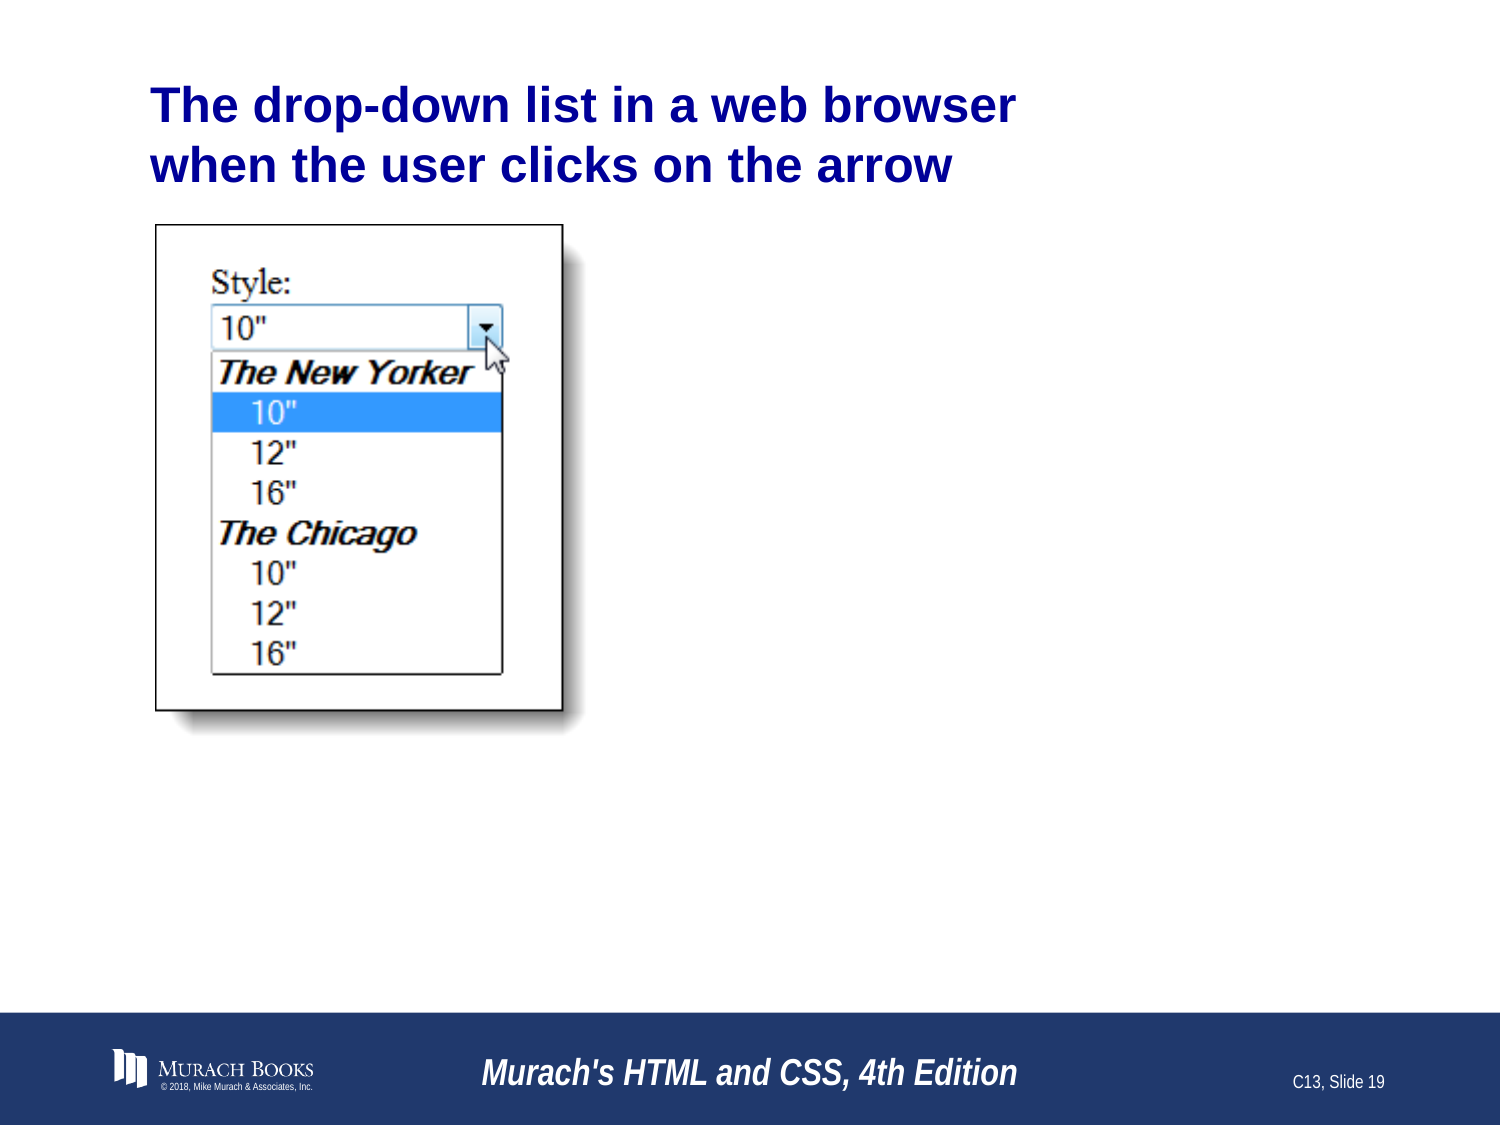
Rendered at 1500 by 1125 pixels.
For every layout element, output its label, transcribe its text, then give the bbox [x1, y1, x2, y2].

title The drop-down list in a web browser when the user clicks on the arrow [150, 72, 1350, 194]
footer © 2018, Mike Murach & Associates, Inc. [12, 1025, 463, 1100]
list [154, 224, 588, 738]
slide_number Murach's HTML and CSS, 4th Edition [463, 1025, 1050, 1100]
slide_number C13, Slide 19 [1087, 1025, 1400, 1100]
